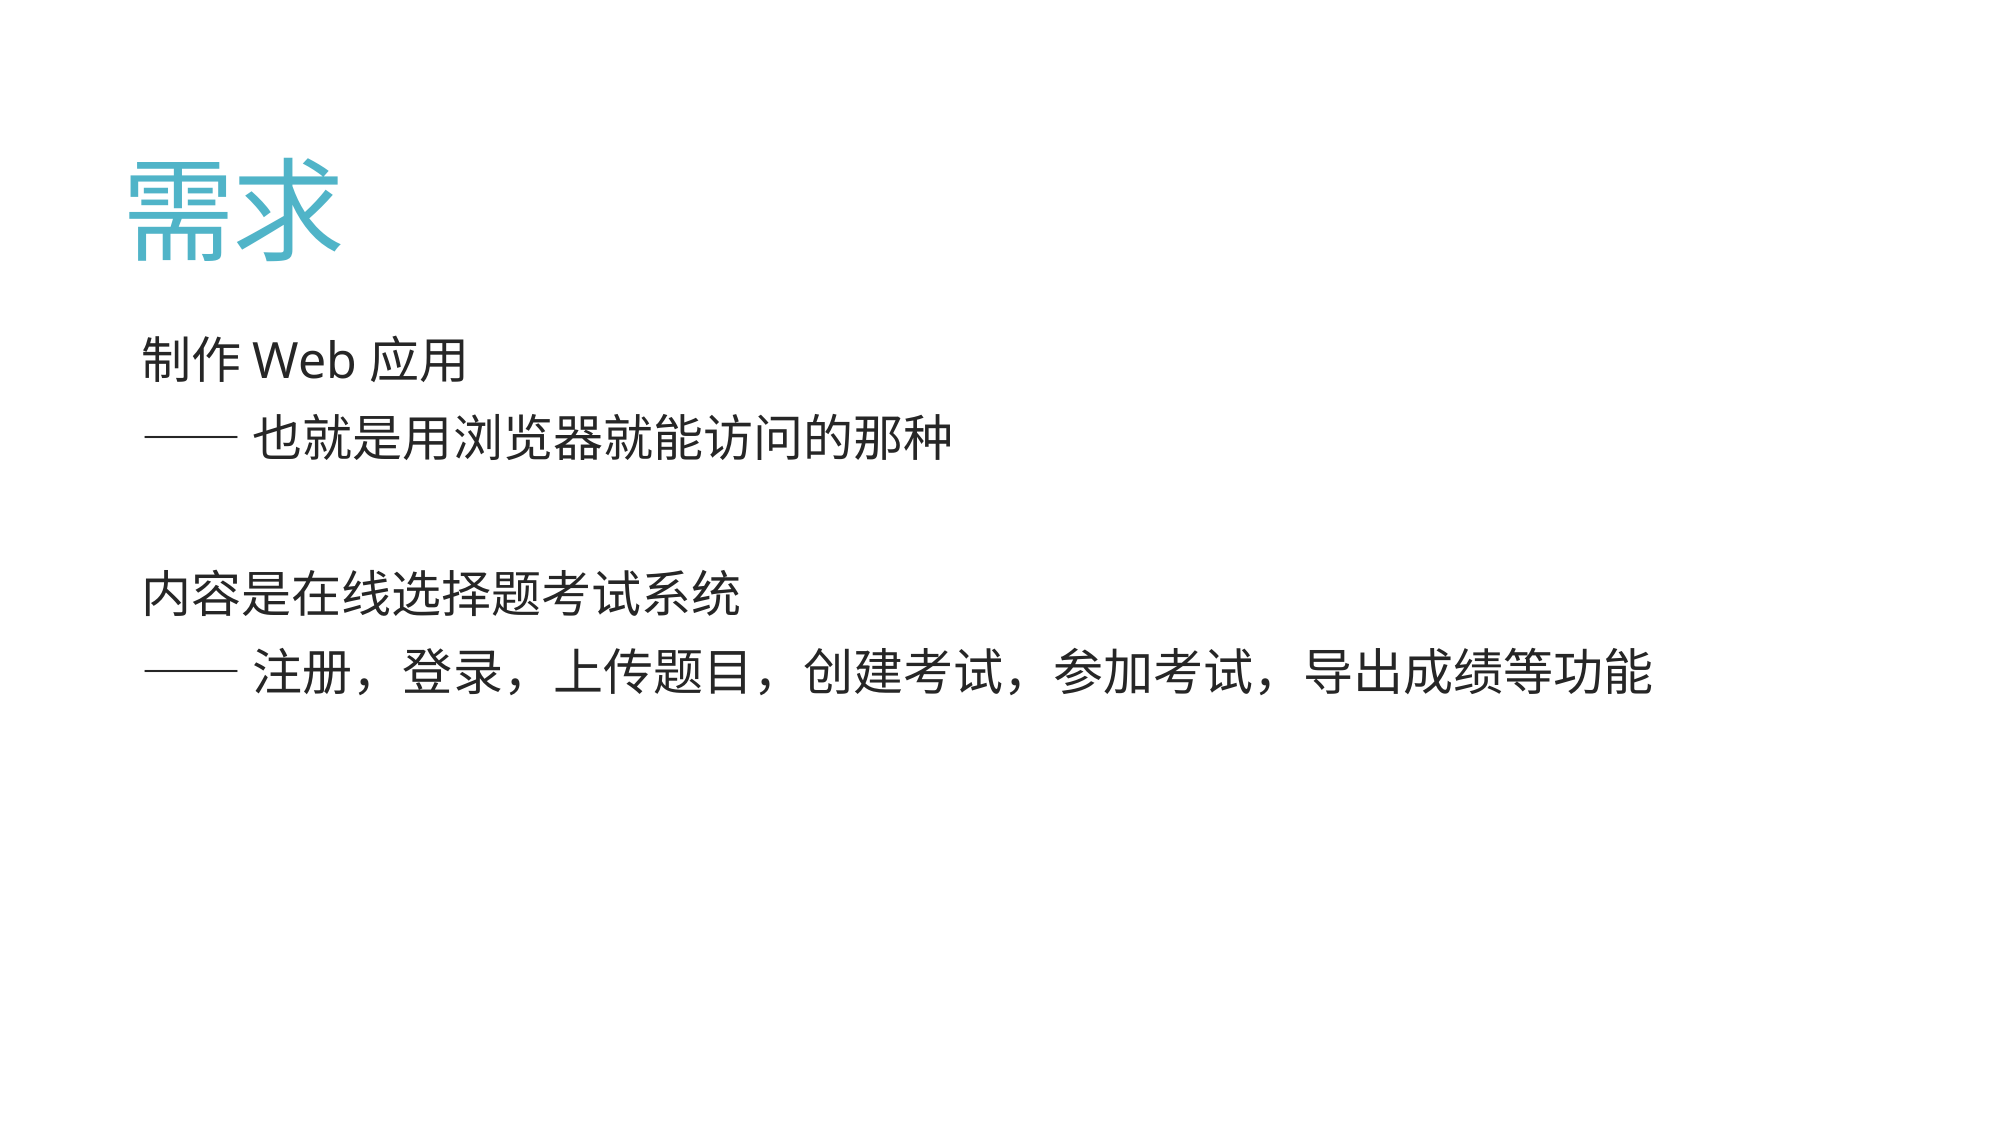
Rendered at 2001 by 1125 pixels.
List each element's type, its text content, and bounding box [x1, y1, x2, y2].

list 制作Web应用 ——也就是用浏览器就能访问的那种 内容是在线选择题考试系统 ——注册，登录，上传题目，创建考试，参加考试，导出成绩等功能 [111, 329, 1876, 948]
title 需求 [107, 81, 1875, 354]
